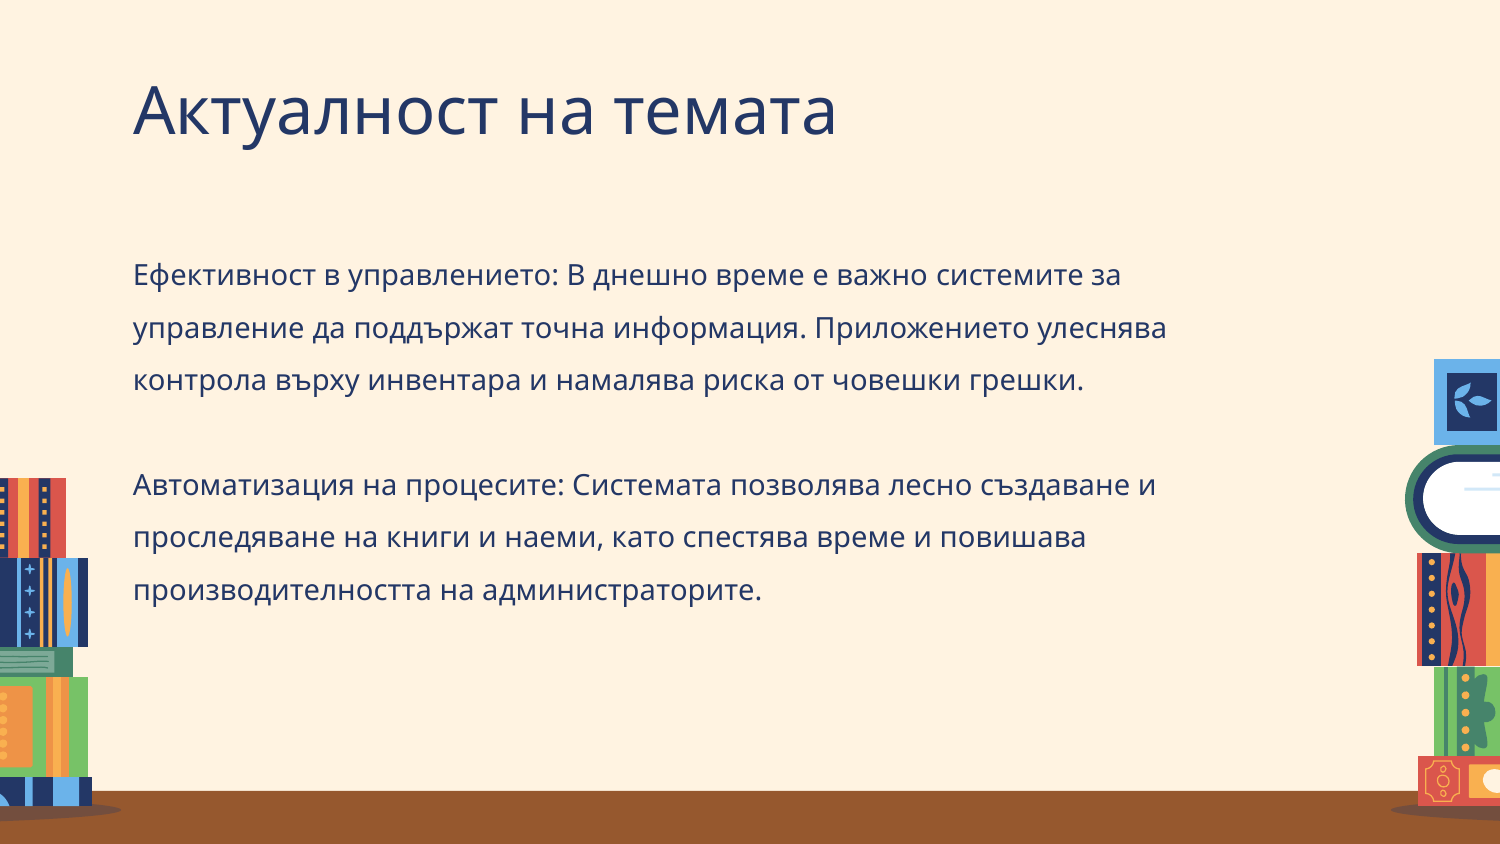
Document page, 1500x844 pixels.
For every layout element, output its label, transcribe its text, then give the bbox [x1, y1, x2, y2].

title Актуалност на темата [118, 52, 1382, 147]
text_box Ефективност в управлението: В днешно време е важно системите за управление да поддържат точна информация. Приложението улеснява контрола върху инвентара и намалява риска от човешки грешки. Автоматизация на процесите: Системата позволява лесно създаване и проследяване на книги и наеми, като спестява време и повишава производителността на администраторите. [118, 231, 1300, 614]
